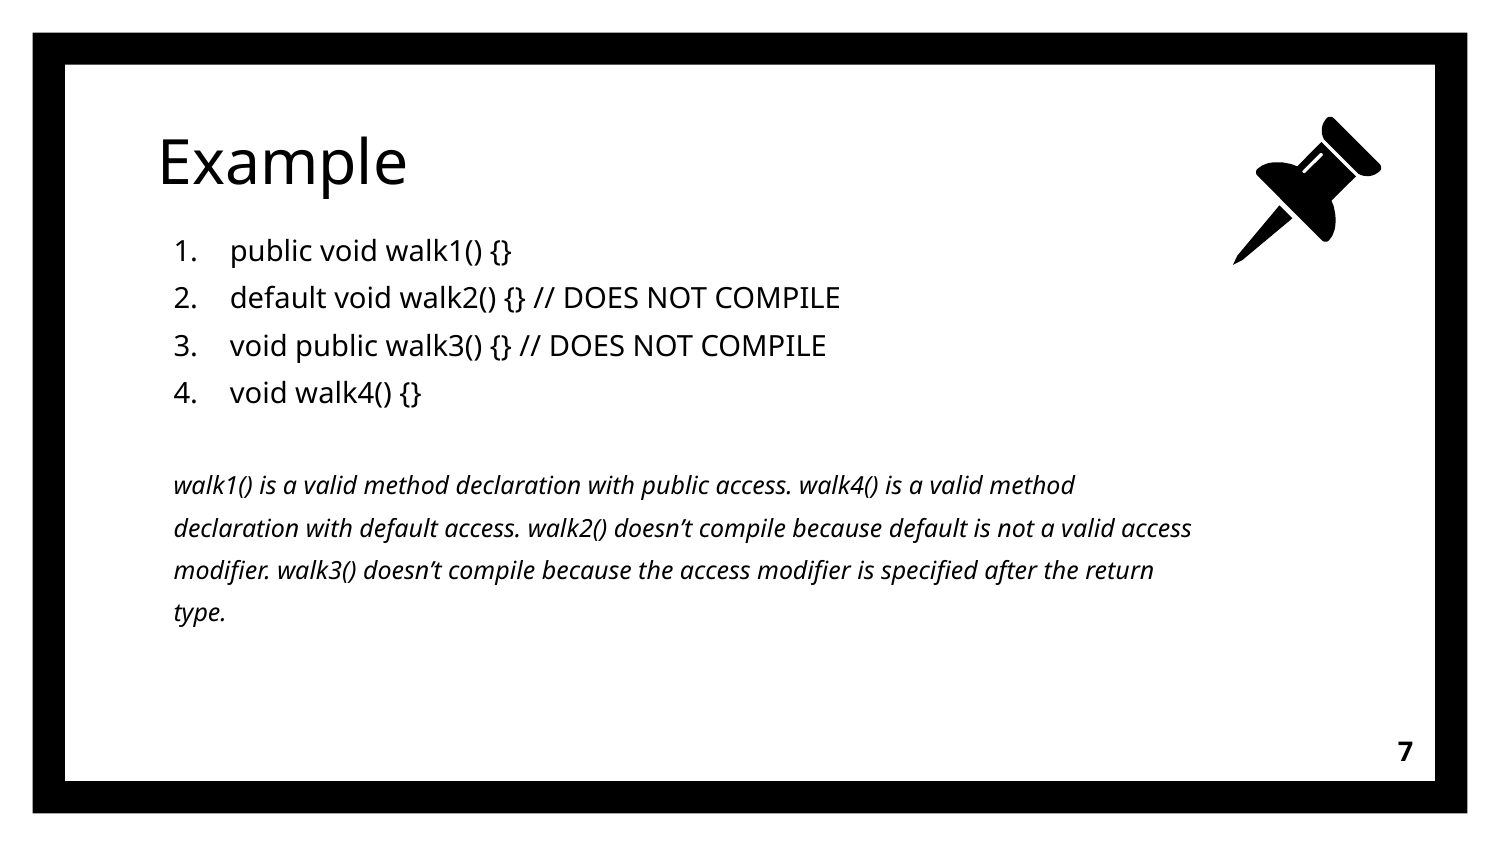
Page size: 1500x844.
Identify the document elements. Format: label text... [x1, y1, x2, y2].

list public void walk1() {} default void walk2() {} // DOES NOT COMPILE void public walk3() {} // DOES NOT COMPILE void walk4() {} walk1() is a valid method declaration with public access. walk4() is a valid method declaration with default access. walk2() doesn’t compile because default is not a valid access modifier. walk3() doesn’t compile because the access modifier is specified after the return type. [133, 217, 1322, 558]
slide_number 7 [1338, 720, 1429, 786]
title Example [142, 139, 1238, 288]
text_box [1232, 116, 1382, 266]
